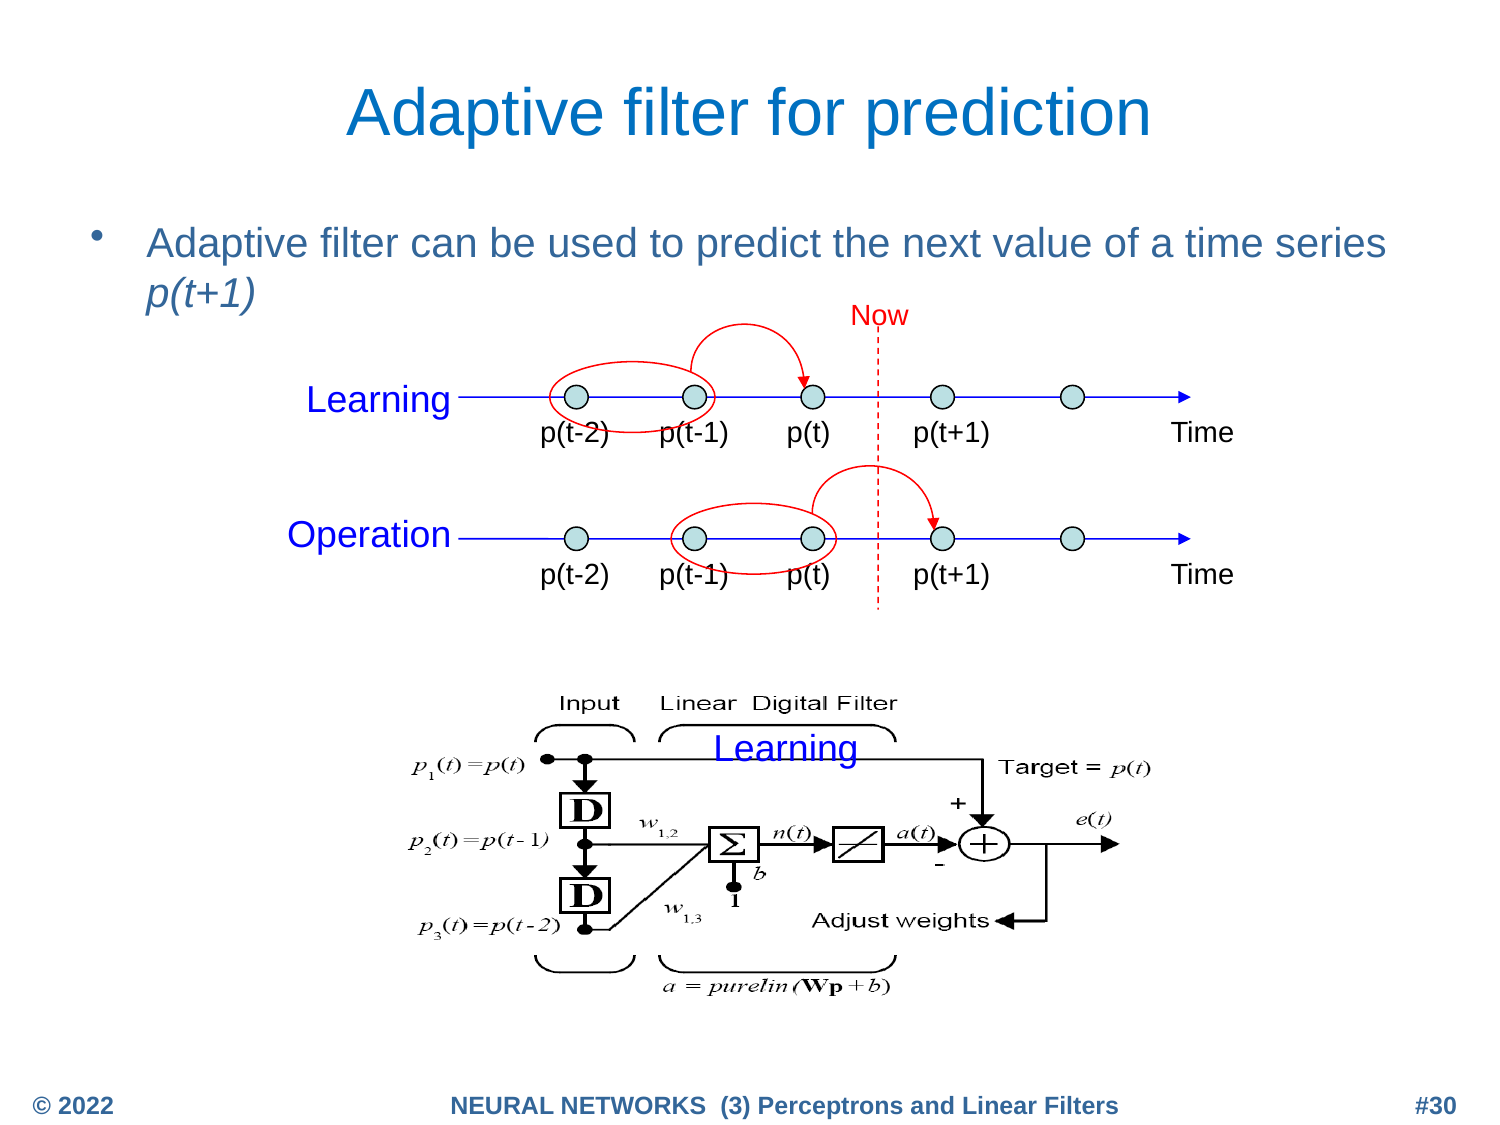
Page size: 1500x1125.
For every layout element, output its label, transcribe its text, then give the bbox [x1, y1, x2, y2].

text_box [458, 475, 1247, 610]
text_box Now [835, 289, 924, 324]
picture [407, 692, 1152, 997]
text_box Learning Operation [271, 367, 453, 563]
title Adaptive filter for prediction [74, 44, 1426, 173]
list Adaptive filter can be used to predict the next value of a time series p(t+1) [74, 207, 1426, 1048]
footer NEURAL NETWORKS (3) Perceptrons and Linear Filters [371, 1082, 1080, 1118]
slide_number #30 [1080, 1082, 1473, 1118]
slide_number © 2022 [17, 1082, 371, 1118]
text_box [458, 326, 1247, 469]
